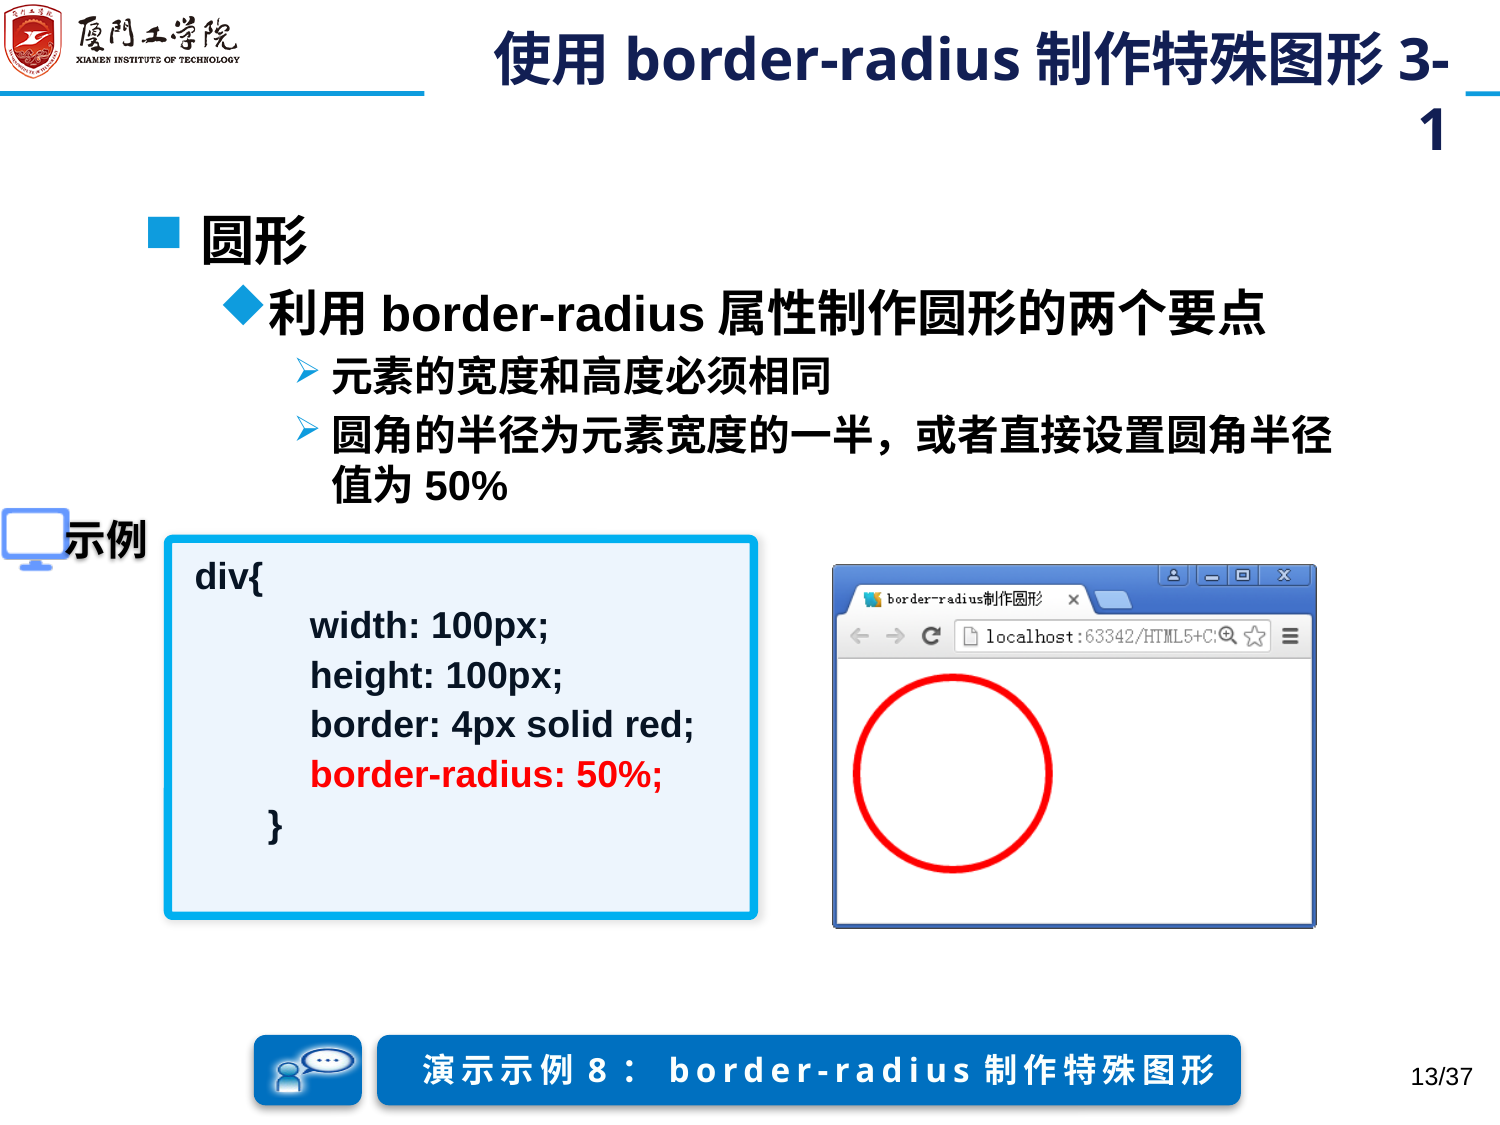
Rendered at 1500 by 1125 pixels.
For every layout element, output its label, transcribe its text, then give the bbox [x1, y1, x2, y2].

slide_number 13/37 [1353, 1053, 1489, 1114]
picture [832, 564, 1318, 929]
list 圆形 利用border-radius属性制作圆形的两个要点 元素的宽度和高度必须相同 圆角的半径为元素宽度的一半，或者直接设置圆角半径值为50% [128, 199, 1383, 1043]
picture [0, 0, 243, 80]
text_box div{ width: 100px; height: 100px; border: 4px solid red; border-radius: 50%; } [167, 538, 754, 916]
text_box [0, 504, 165, 574]
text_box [253, 1034, 1353, 1106]
title 使用border-radius制作特殊图形3-1 [424, 14, 1466, 171]
